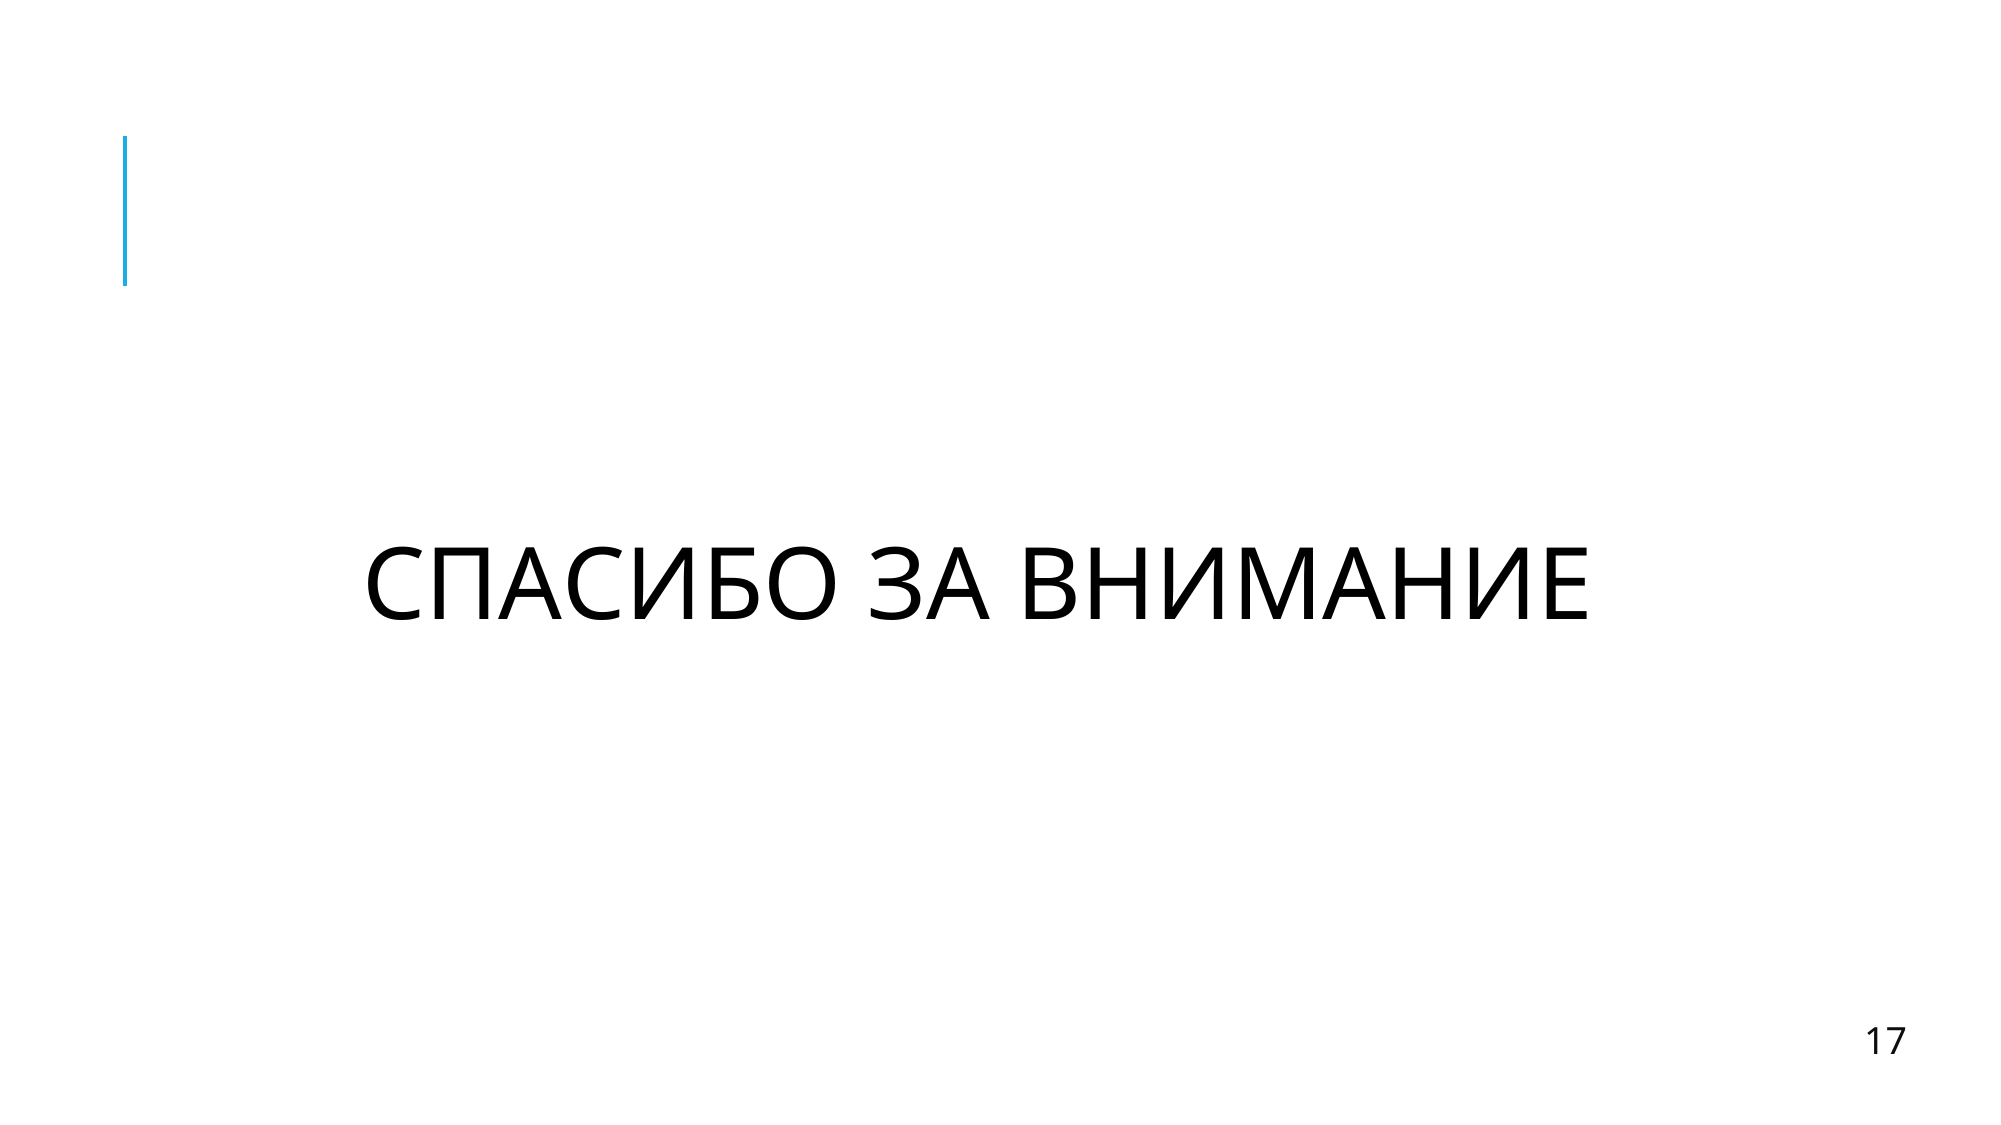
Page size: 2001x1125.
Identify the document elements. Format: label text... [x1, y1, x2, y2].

list СПАСИБО ЗА ВНИМАНИЕ [168, 139, 1763, 1035]
footer 17 [954, 1017, 1923, 1063]
